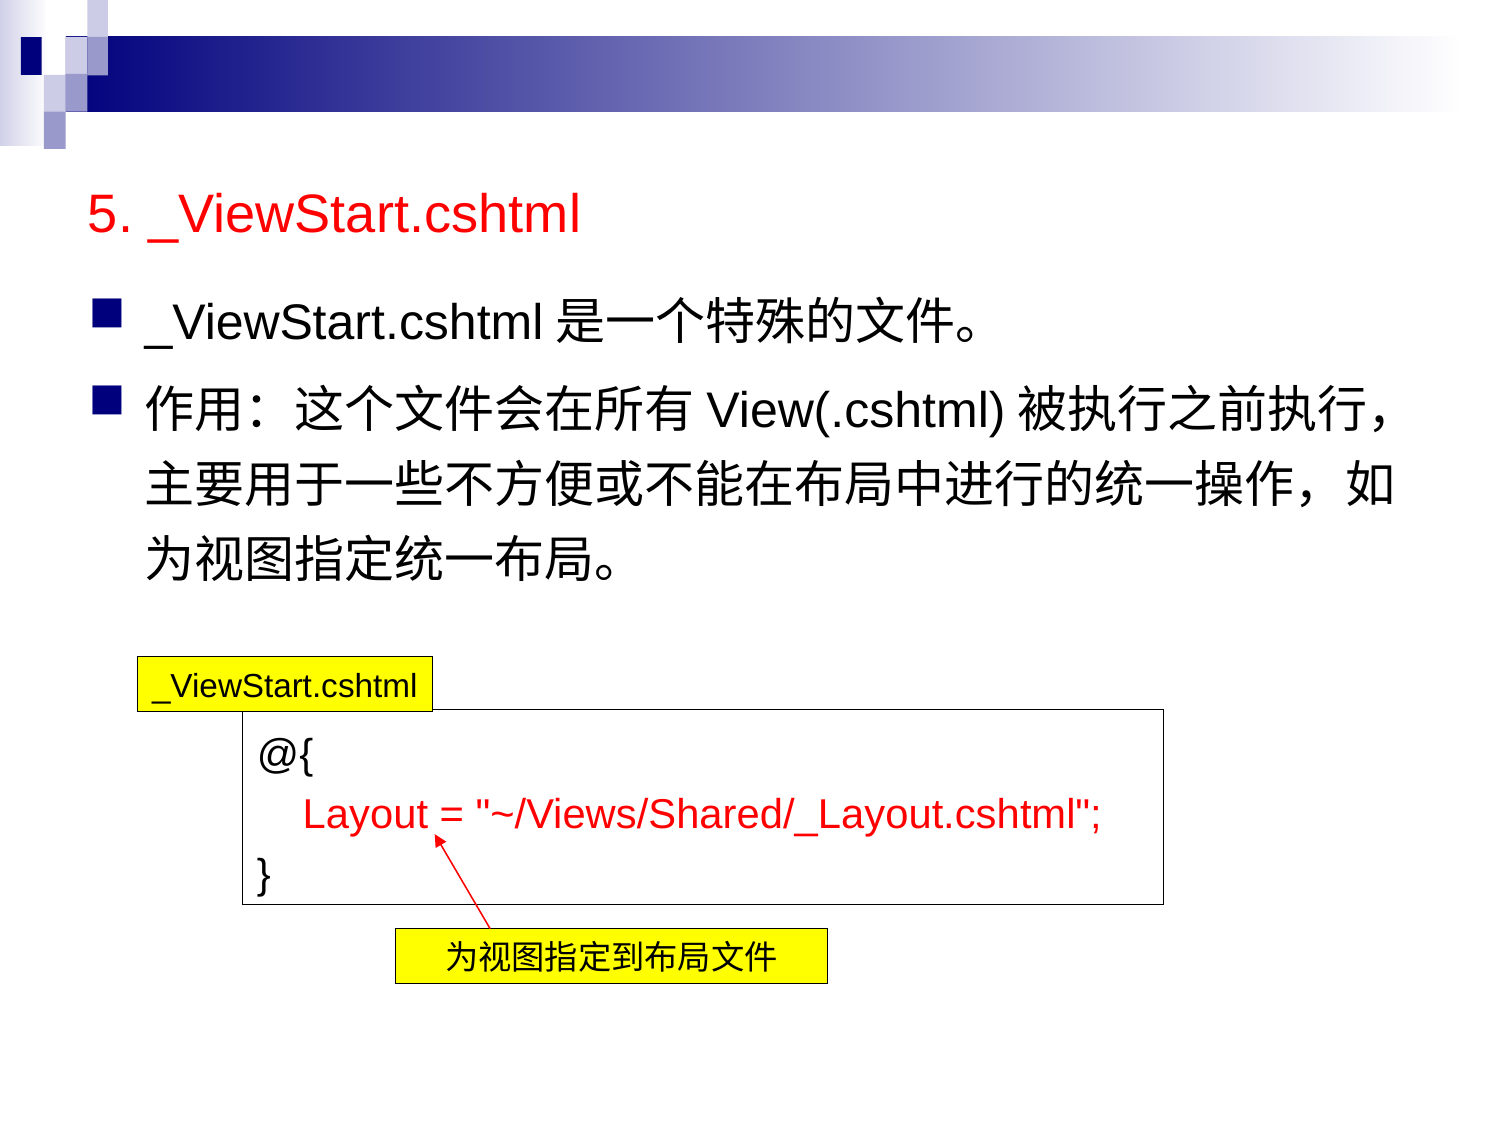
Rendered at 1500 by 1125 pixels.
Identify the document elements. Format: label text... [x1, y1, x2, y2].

text_box 为视图指定到布局文件 [395, 928, 828, 984]
title 5. _ViewStart.cshtml [72, 157, 1423, 264]
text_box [434, 833, 491, 929]
text_box @{ Layout = "~/Views/Shared/_Layout.cshtml"; } [242, 709, 1164, 905]
list _ViewStart.cshtml是一个特殊的文件。 作用：这个文件会在所有View(.cshtml)被执行之前执行，主要用于一些不方便或不能在布局中进行的统一操作，如为视图指定统一布局。 [73, 267, 1447, 965]
text_box _ViewStart.cshtml [137, 656, 433, 712]
